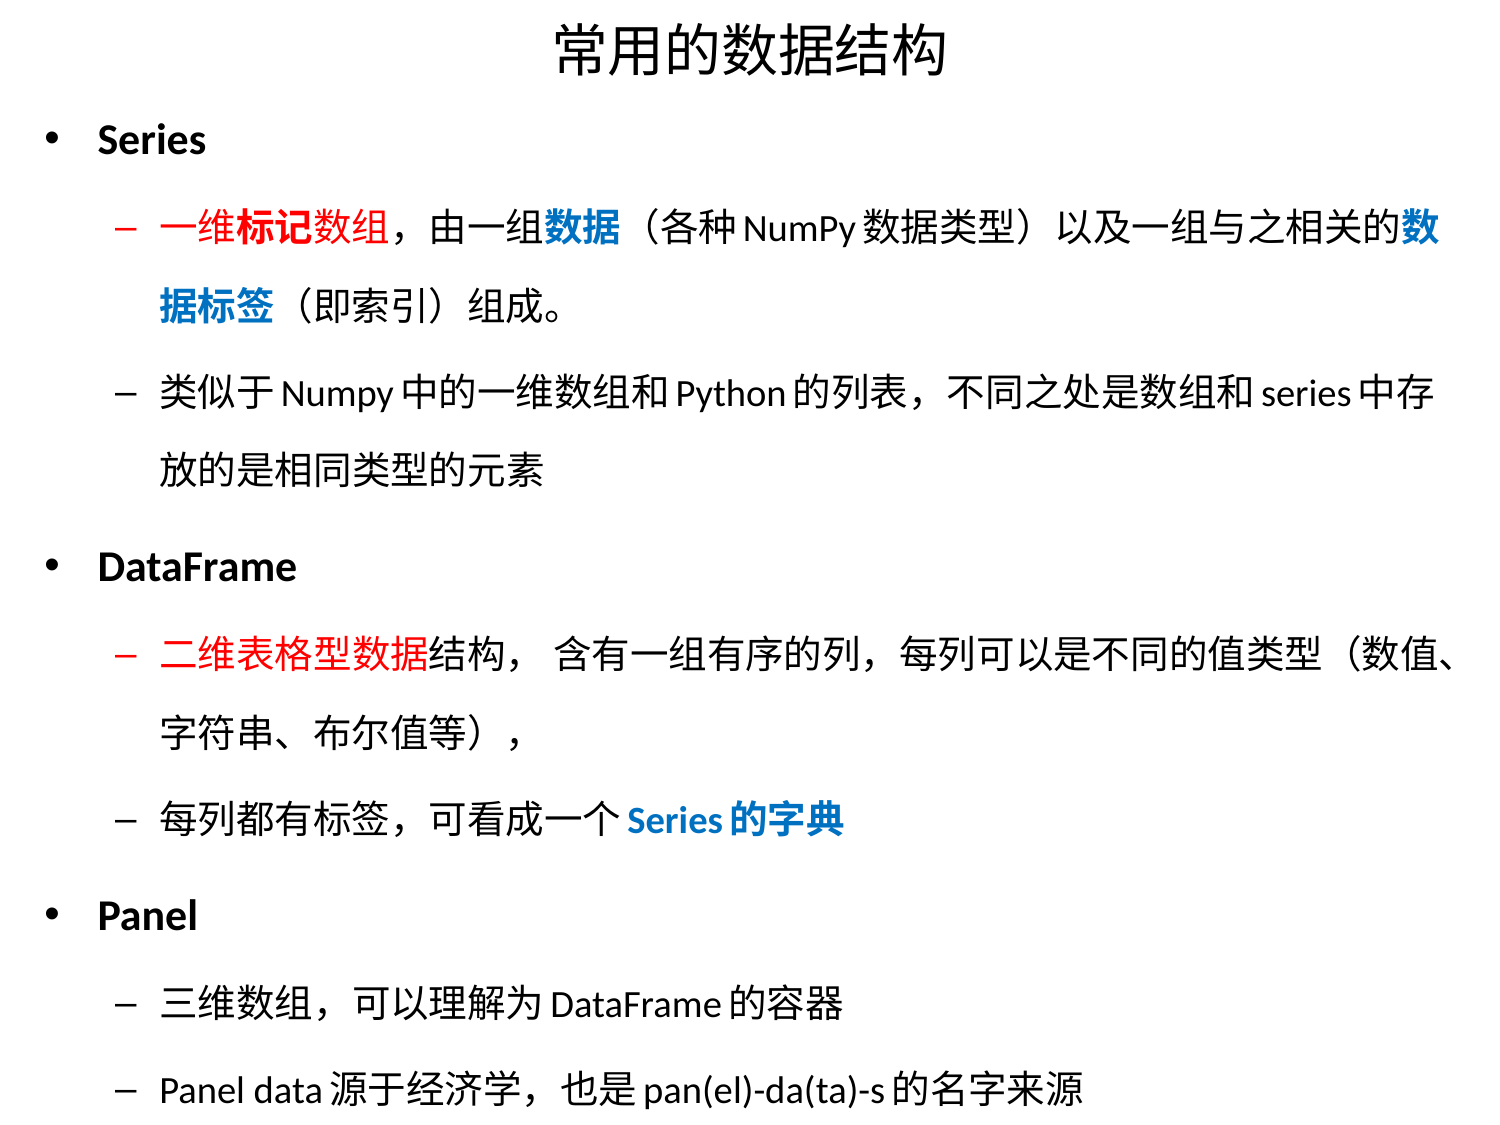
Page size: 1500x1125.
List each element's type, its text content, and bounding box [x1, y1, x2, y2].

list Series 一维标记数组，由一组数据（各种NumPy数据类型）以及一组与之相关的数据标签（即索引）组成。 类似于Numpy中的一维数组和Python的列表，不同之处是数组和series中存放的是相同类型的元素 DataFrame 二维表格型数据结构， 含有一组有序的列，每列可以是不同的值类型（数值、字符串、布尔值等）， 每列都有标签，可看成一个Series的字典 Panel 三维数组，可以理解为DataFrame的容器 Panel data源于经济学，也是pan(el)-da(ta)-s的名字来源 [29, 66, 1471, 1125]
title 常用的数据结构 [75, 6, 1425, 66]
